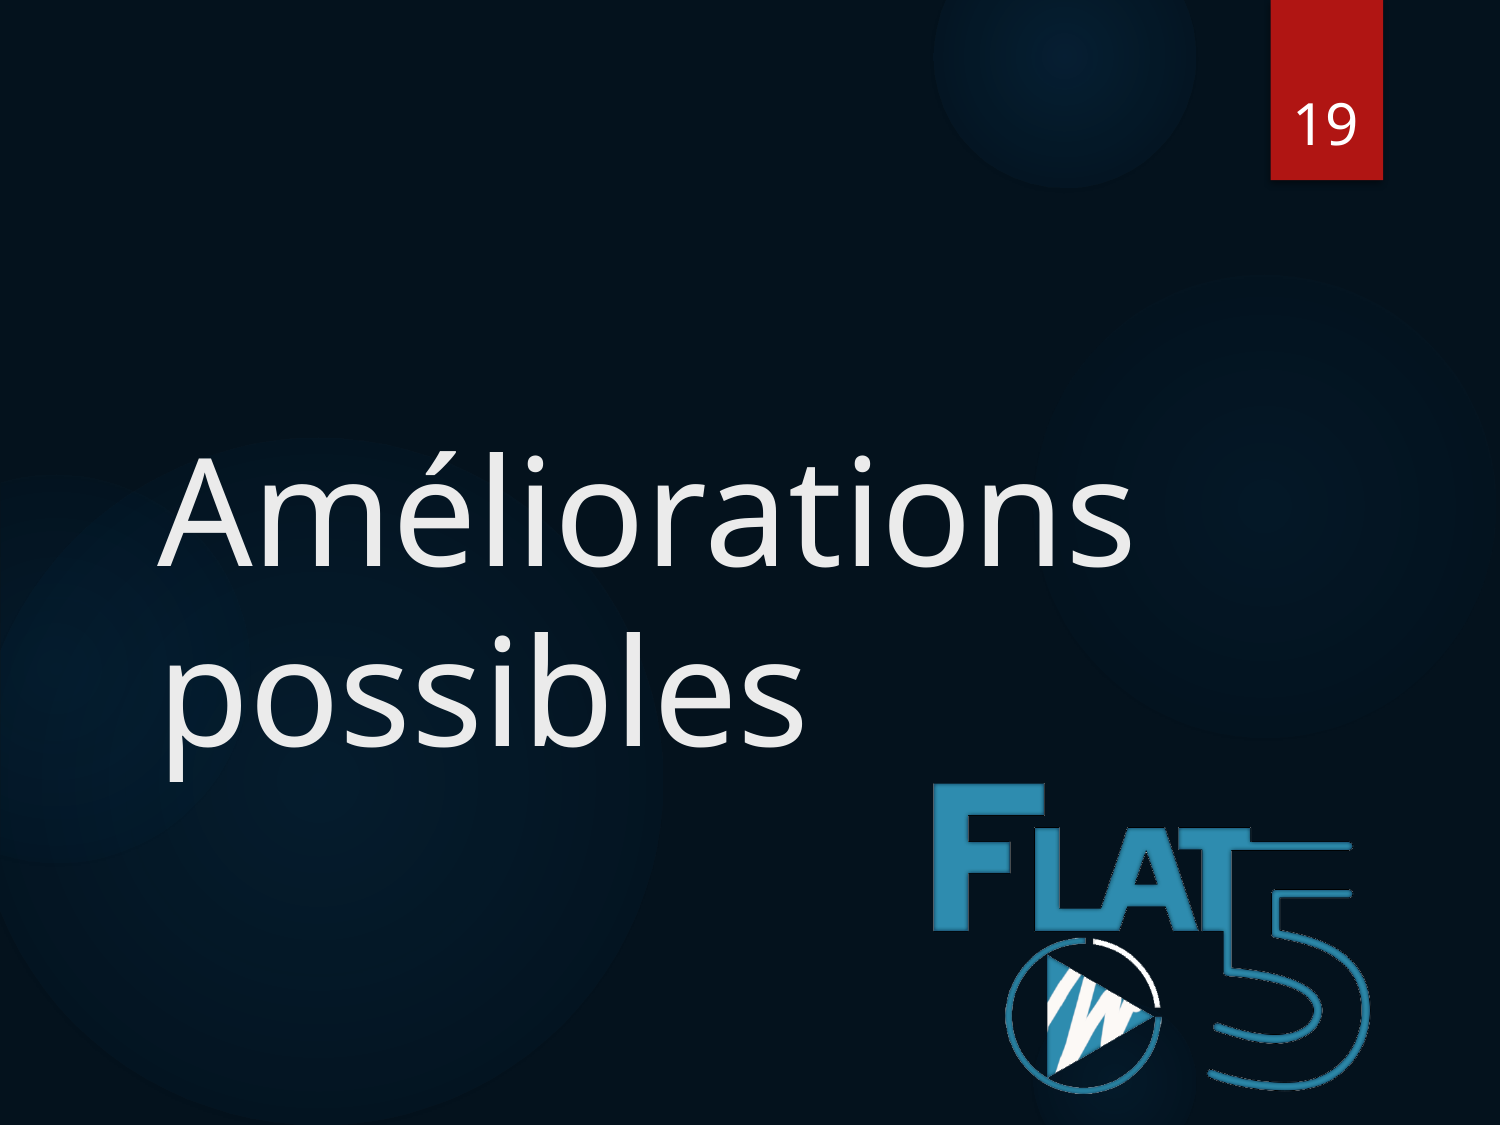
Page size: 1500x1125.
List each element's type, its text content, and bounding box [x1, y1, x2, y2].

title Améliorations possibles [142, 237, 1359, 784]
picture [707, 675, 1500, 1125]
slide_number 19 [1273, 48, 1378, 175]
